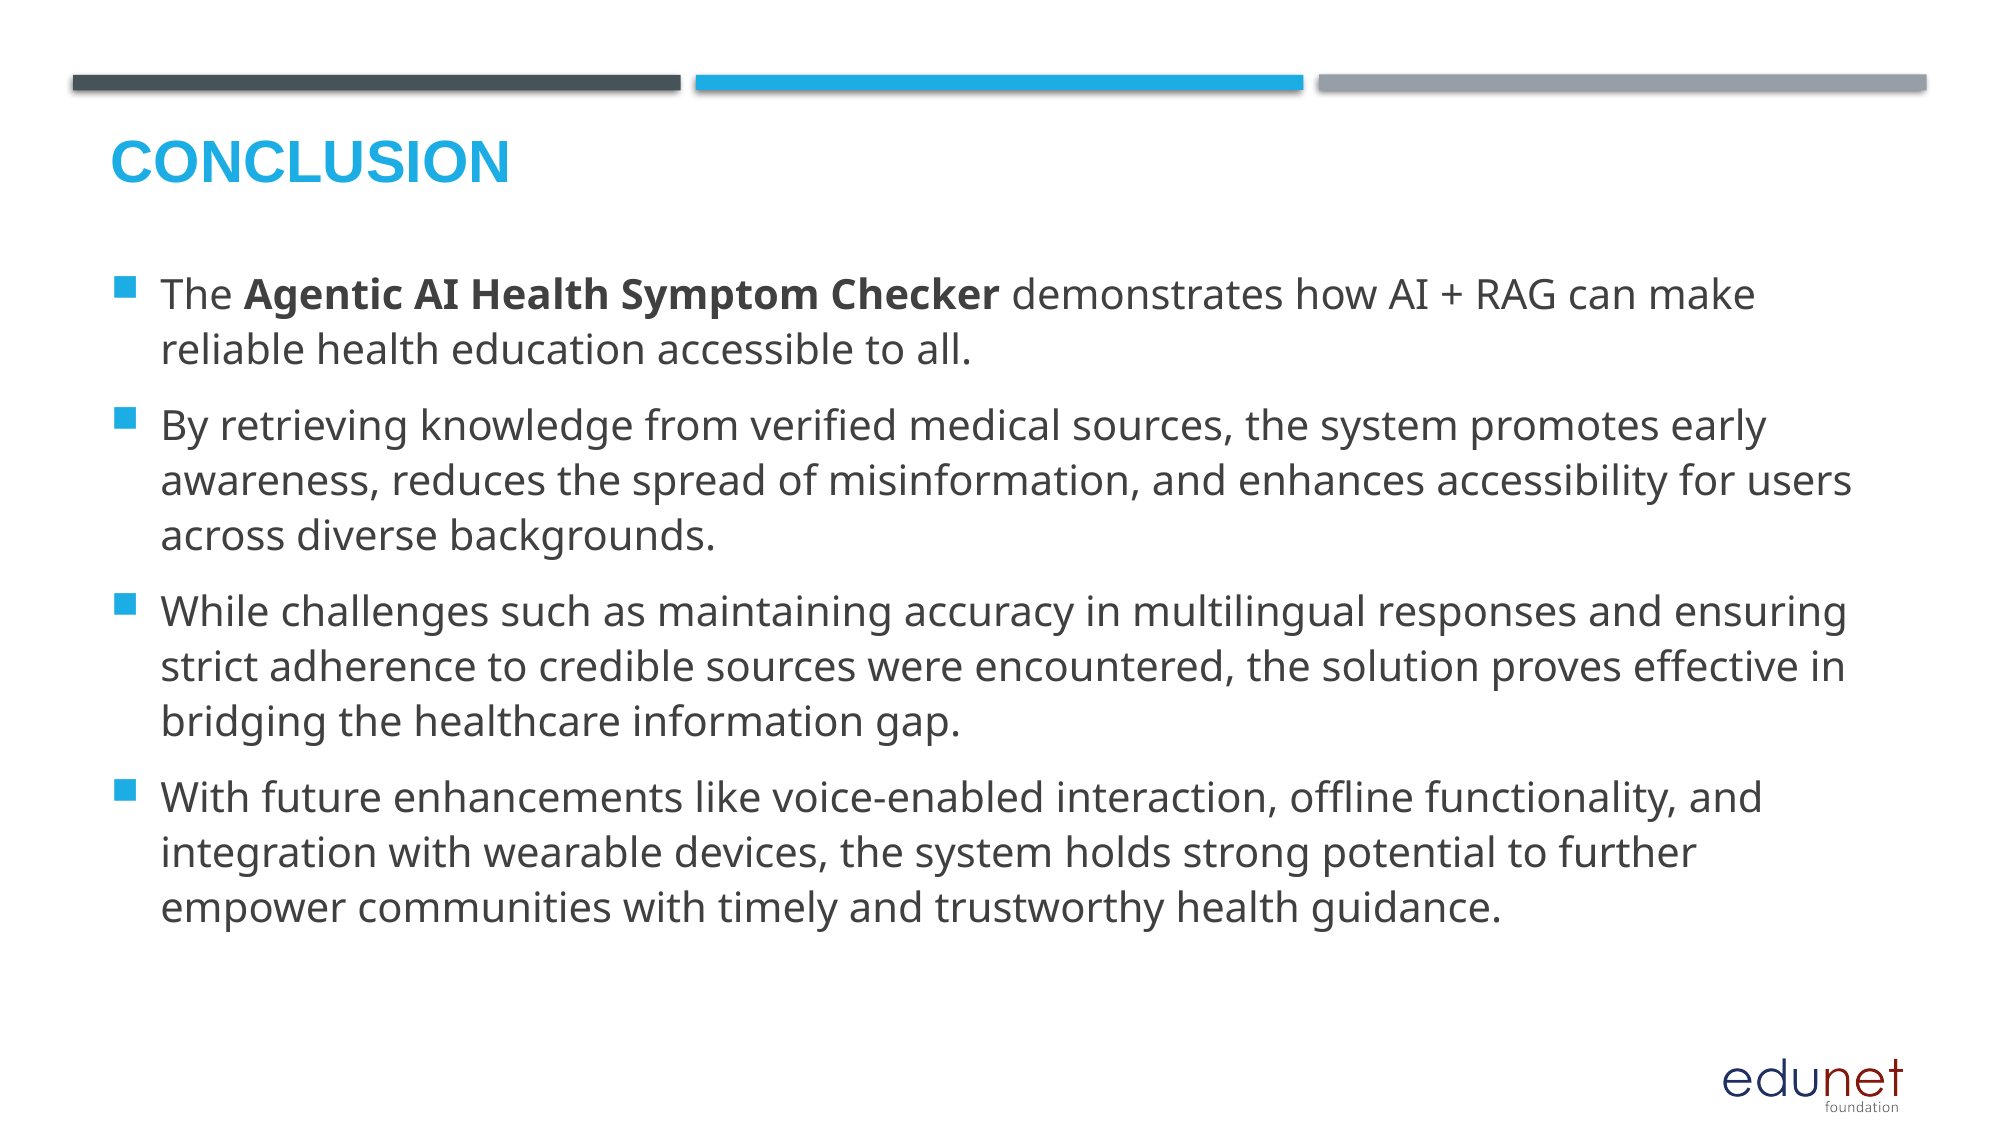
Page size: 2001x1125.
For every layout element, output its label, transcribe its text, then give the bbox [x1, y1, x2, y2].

picture [1719, 1056, 1905, 1116]
title Conclusion [95, 115, 1905, 203]
list The Agentic AI Health Symptom Checker demonstrates how AI + RAG can make reliable health education accessible to all. By retrieving knowledge from verified medical sources, the system promotes early awareness, reduces the spread of misinformation, and enhances accessibility for users across diverse backgrounds. While challenges such as maintaining accuracy in multilingual responses and ensuring strict adherence to credible sources were encountered, the solution proves effective in bridging the healthcare information gap. With future enhancements like voice-enabled interaction, offline functionality, and integration with wearable devices, the system holds strong potential to further empower communities with timely and trustworthy health guidance. [95, 213, 1905, 981]
